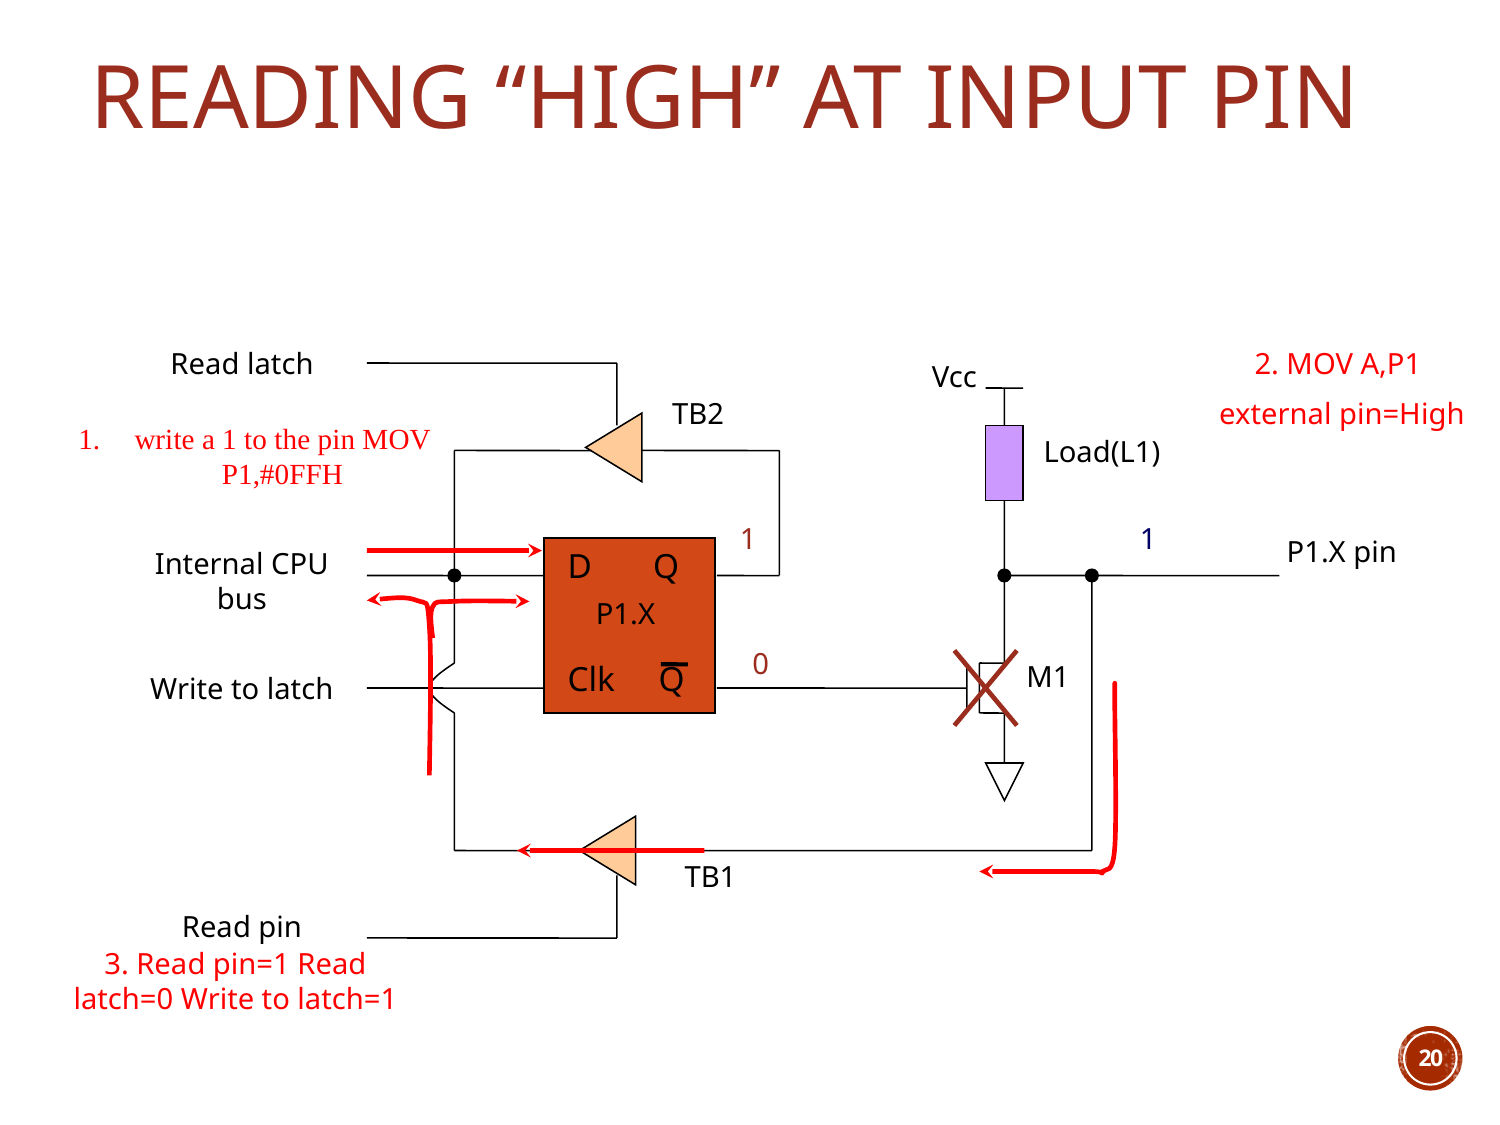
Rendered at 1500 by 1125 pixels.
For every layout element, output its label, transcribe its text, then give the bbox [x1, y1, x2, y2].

text_box write a 1 to the pin MOV P1,#0FFH [29, 412, 116, 498]
text_box 2. MOV A,P1 external pin=High [1418, 338, 1480, 473]
title Reading “High” at Input Pin [75, 45, 1425, 233]
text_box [117, 338, 1416, 949]
text_box 3. Read pin=1 Read latch=0 Write to latch=1 [54, 937, 417, 1023]
slide_number 20 [1391, 1028, 1471, 1089]
